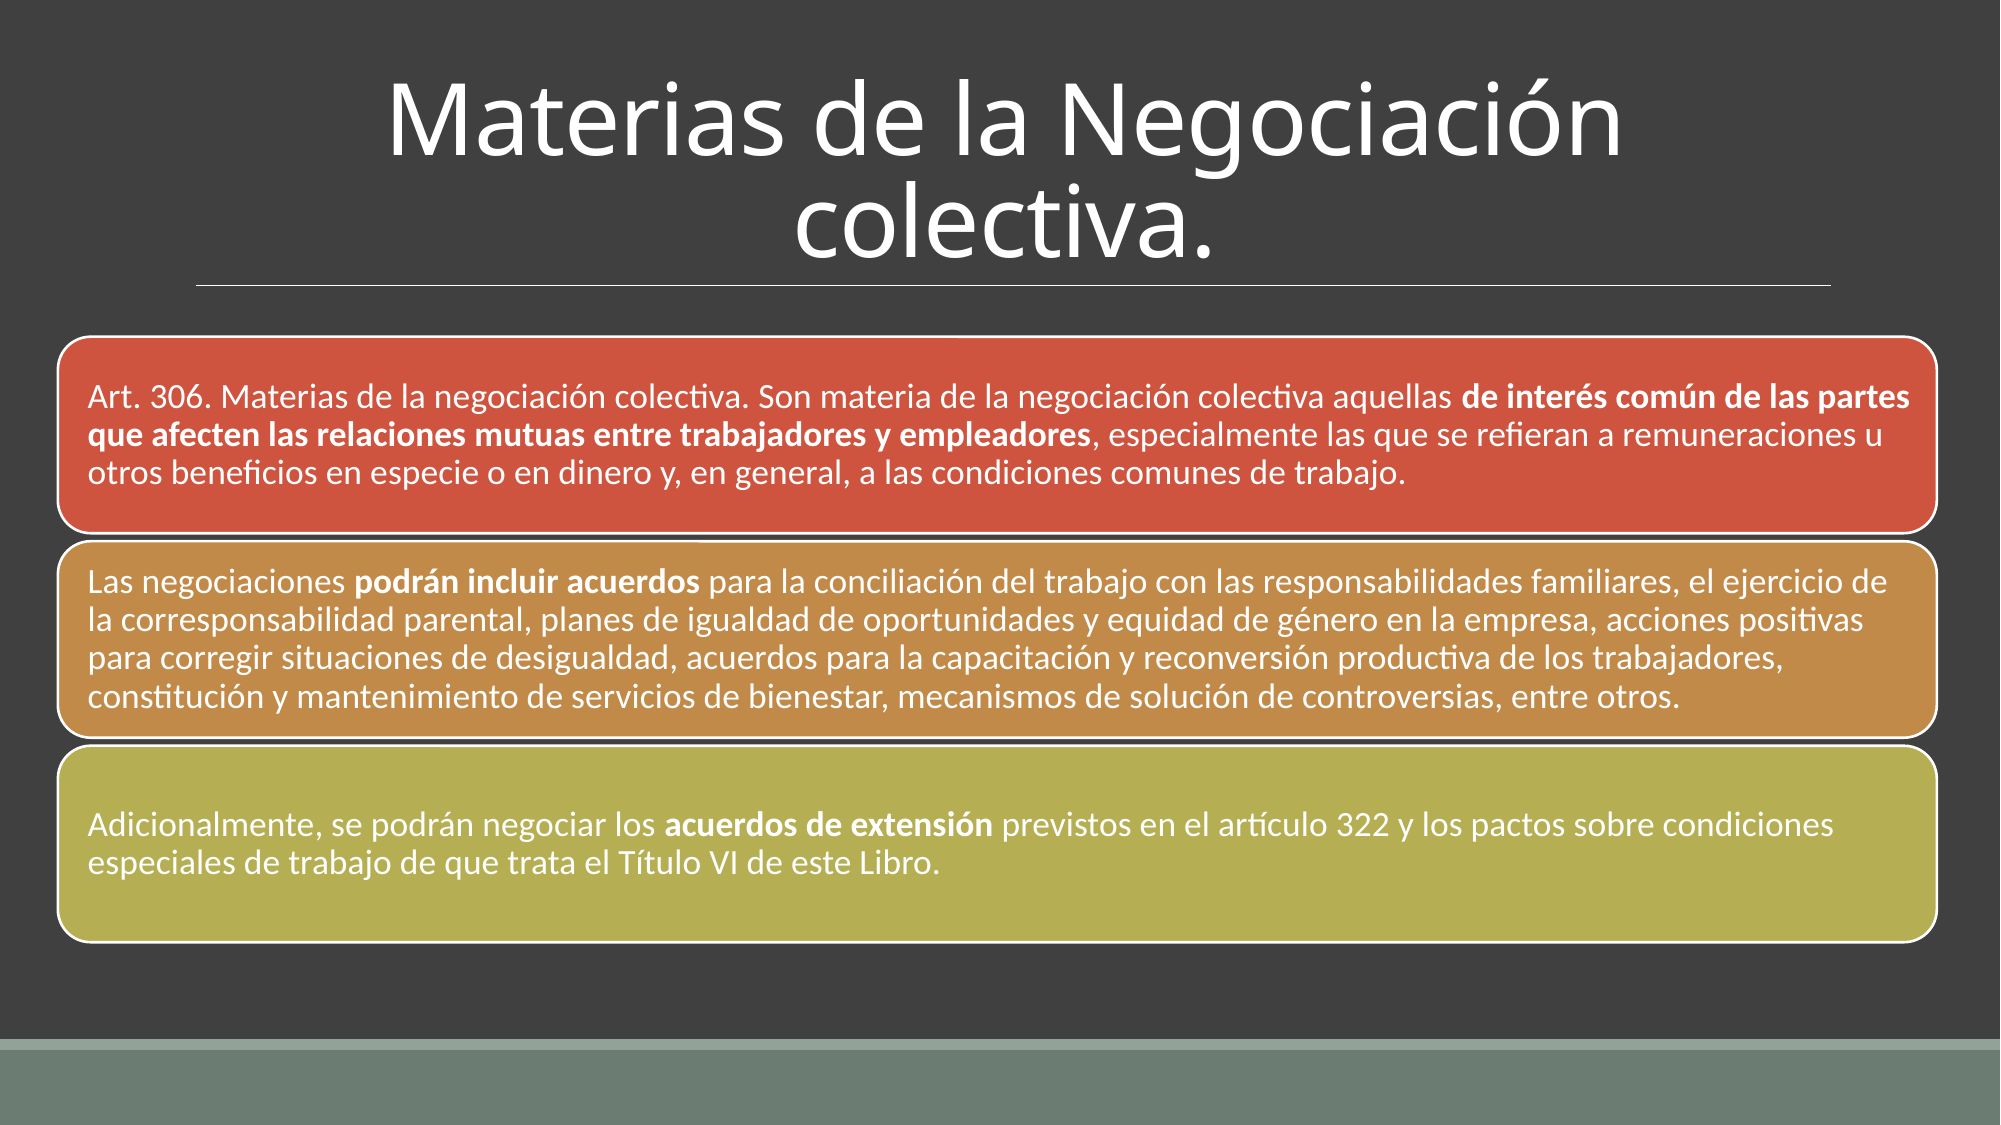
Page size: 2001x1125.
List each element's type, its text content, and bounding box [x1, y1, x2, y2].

title Materias de la Negociación colectiva. [180, 47, 1830, 250]
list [57, 252, 1938, 1027]
